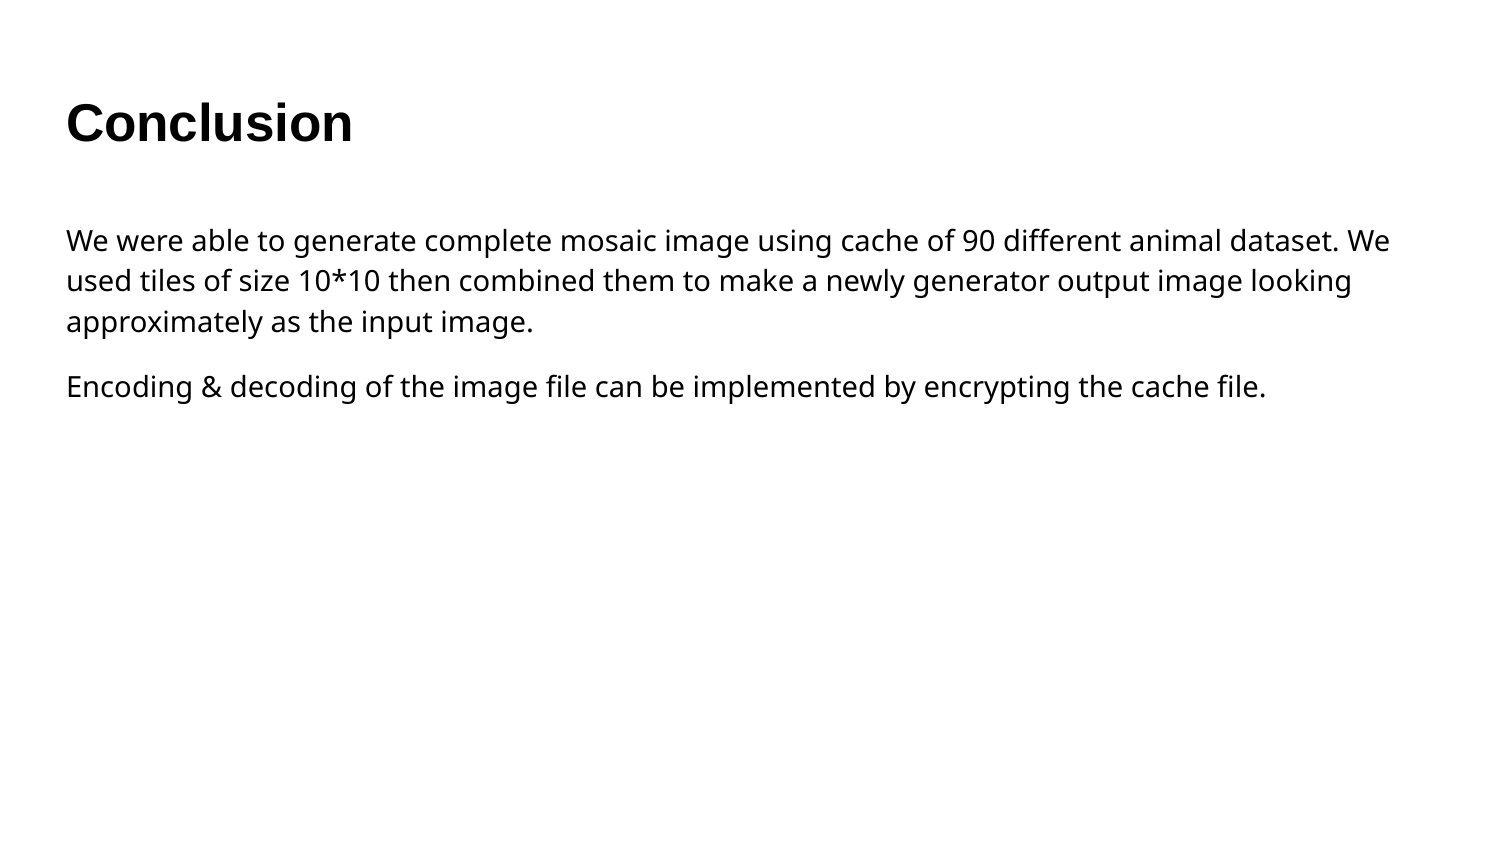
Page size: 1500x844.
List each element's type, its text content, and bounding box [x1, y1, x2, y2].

title Conclusion [51, 72, 1449, 167]
list We were able to generate complete mosaic image using cache of 90 different animal dataset. We used tiles of size 10*10 then combined them to make a newly generator output image looking approximately as the input image. Encoding & decoding of the image file can be implemented by encrypting the cache file. [51, 202, 1449, 763]
